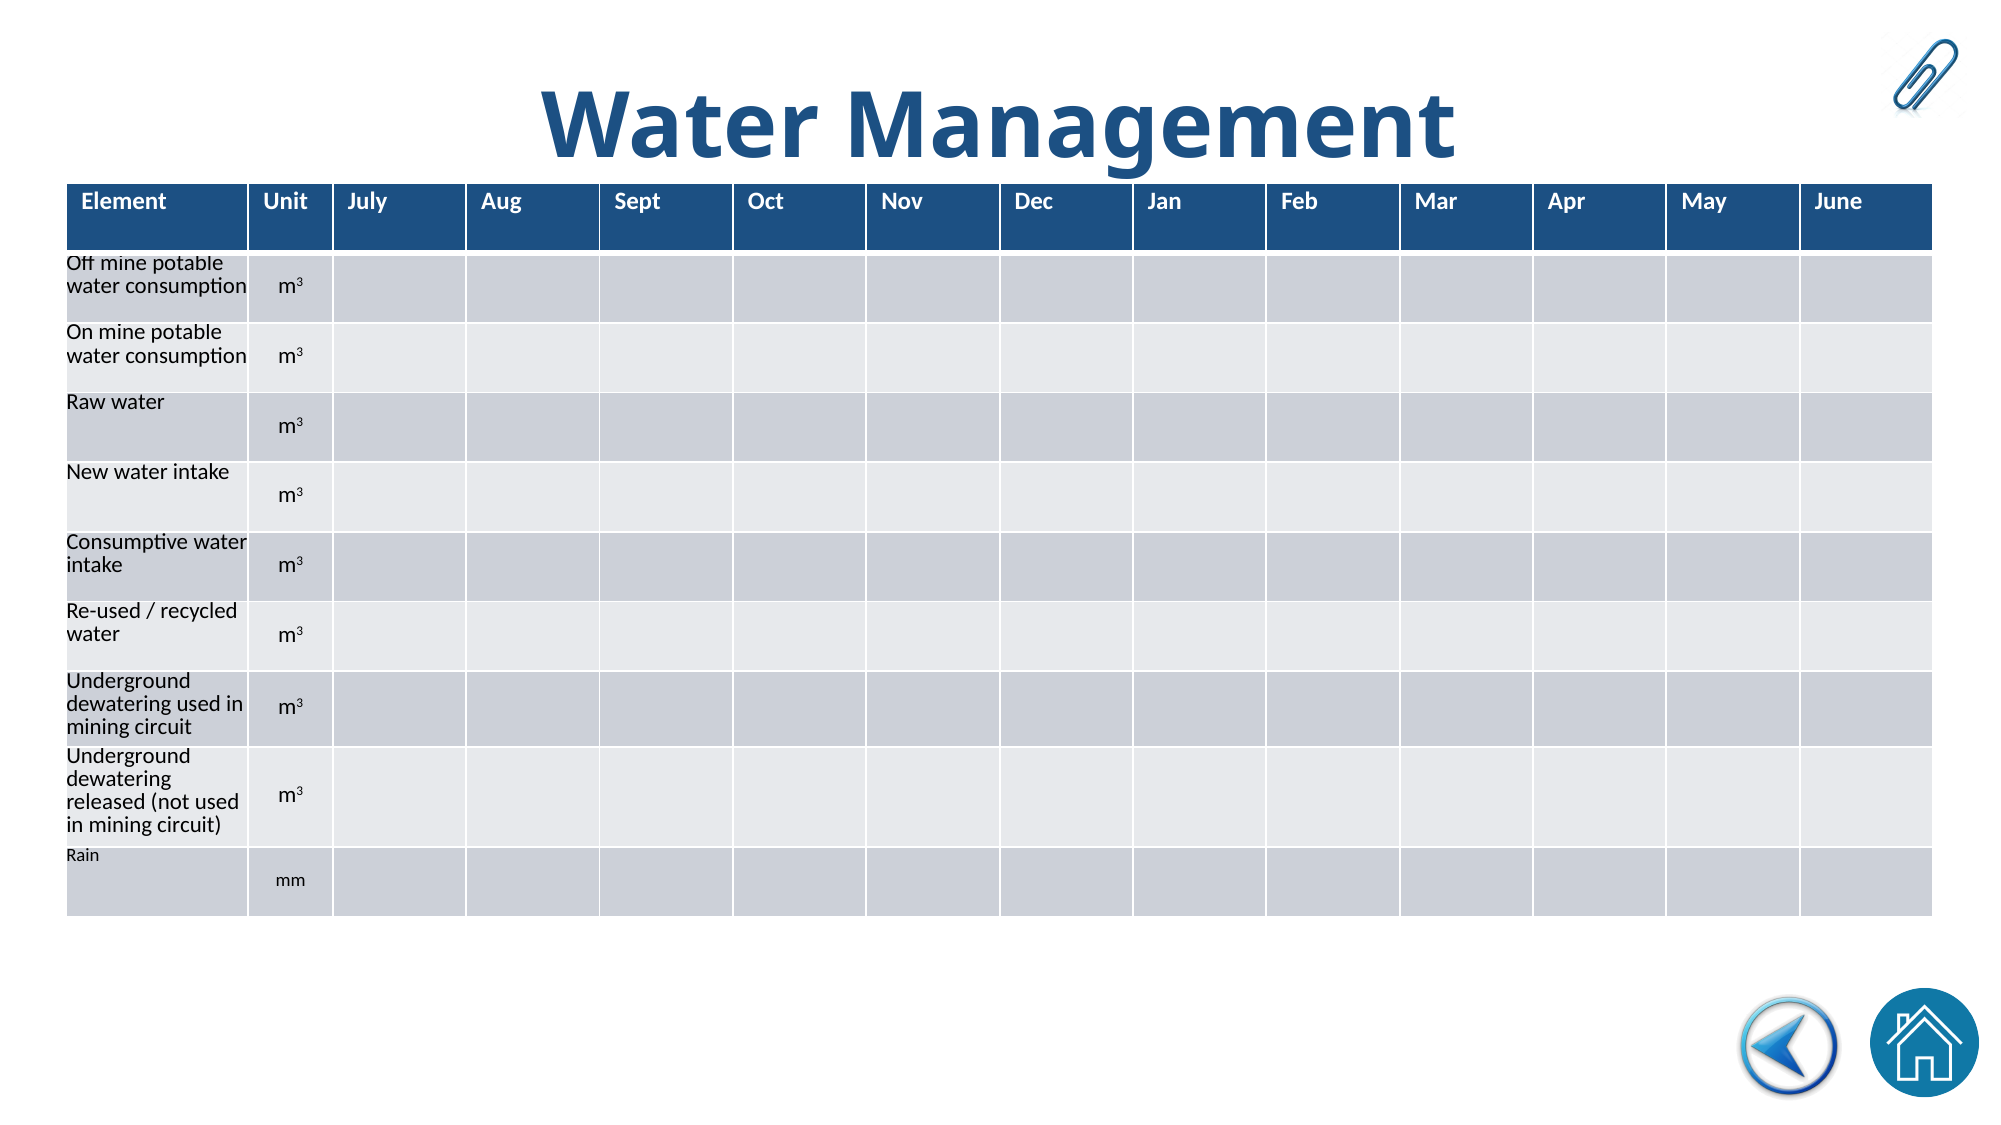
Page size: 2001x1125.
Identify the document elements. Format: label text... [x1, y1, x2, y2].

table_cell [1267, 602, 1399, 670]
table_cell [1801, 256, 1932, 322]
picture [1881, 32, 1967, 118]
table_cell m3 [249, 748, 332, 846]
table_cell m3 [249, 533, 332, 601]
table_cell [1534, 748, 1665, 846]
table_cell [1001, 393, 1132, 461]
table_cell Rain [67, 848, 247, 916]
table_cell [1401, 748, 1532, 846]
table_cell [1134, 393, 1265, 461]
table_cell Underground dewatering used in mining circuit [67, 672, 247, 746]
table_cell [1401, 324, 1532, 392]
table_cell [1001, 748, 1132, 846]
table_header Jan [1134, 184, 1265, 250]
table_cell [1667, 393, 1799, 461]
table_cell [1401, 533, 1532, 601]
table_cell [334, 324, 465, 392]
table_header Unit [249, 184, 332, 250]
table_cell [334, 748, 465, 846]
table_cell [867, 672, 999, 746]
table_cell [1801, 463, 1932, 531]
table_cell [1267, 463, 1399, 531]
table_cell [600, 256, 732, 322]
table_cell [1001, 672, 1132, 746]
table_cell Off mine potable water consumption [67, 256, 247, 322]
table_cell [334, 672, 465, 746]
table_header Apr [1534, 184, 1665, 250]
table_cell [1667, 672, 1799, 746]
table_cell [1667, 748, 1799, 846]
picture [1723, 982, 1987, 1112]
table_cell [600, 748, 732, 846]
table_cell [1534, 463, 1665, 531]
table_cell Consumptive water intake [67, 533, 247, 601]
table_cell [467, 602, 599, 670]
table_cell [467, 324, 599, 392]
table_cell [867, 533, 999, 601]
table_cell [1001, 602, 1132, 670]
table_cell [334, 602, 465, 670]
table_cell [1001, 463, 1132, 531]
table_cell [1534, 602, 1665, 670]
table_cell [1801, 393, 1932, 461]
table_header Feb [1267, 184, 1399, 250]
table_header Sept [600, 184, 732, 250]
table_cell [1801, 748, 1932, 846]
table_cell [1001, 256, 1132, 322]
table_cell [1401, 848, 1532, 916]
table_cell m3 [249, 672, 332, 746]
table_cell [467, 848, 599, 916]
table_cell [1801, 324, 1932, 392]
table_cell [467, 463, 599, 531]
table_cell [1001, 848, 1132, 916]
table_cell [1134, 602, 1265, 670]
table_cell [1267, 256, 1399, 322]
table_cell [1401, 393, 1532, 461]
table_cell [1667, 533, 1799, 601]
table_cell m3 [249, 602, 332, 670]
table_cell [600, 602, 732, 670]
table_cell [467, 393, 599, 461]
table_cell [734, 848, 865, 916]
table_cell [1801, 533, 1932, 601]
table_cell [1667, 602, 1799, 670]
table_cell m3 [249, 324, 332, 392]
table_cell [1001, 324, 1132, 392]
table_cell [1134, 533, 1265, 601]
table_header July [334, 184, 465, 250]
table_cell [1134, 256, 1265, 322]
table_cell [1267, 393, 1399, 461]
table_cell [867, 748, 999, 846]
table_cell [1267, 533, 1399, 601]
table_cell [734, 748, 865, 846]
table_cell [1267, 672, 1399, 746]
table_cell Re-used / recycled water [67, 602, 247, 670]
table_cell [600, 533, 732, 601]
table_cell [467, 748, 599, 846]
table_cell New water intake [67, 463, 247, 531]
table_cell [1534, 324, 1665, 392]
table_cell [1534, 393, 1665, 461]
table_header June [1801, 184, 1932, 250]
table_cell m3 [249, 463, 332, 531]
table_cell [1801, 848, 1932, 916]
table_cell [1401, 602, 1532, 670]
table_cell [867, 463, 999, 531]
table_cell m3 [249, 393, 332, 461]
table_cell [1134, 848, 1265, 916]
table_cell [1401, 672, 1532, 746]
table_cell [734, 393, 865, 461]
table_cell [1801, 672, 1932, 746]
table_cell [600, 324, 732, 392]
table_cell [1667, 848, 1799, 916]
table_cell [600, 463, 732, 531]
table_cell [1534, 533, 1665, 601]
table_cell mm [249, 848, 332, 916]
table_cell [1267, 748, 1399, 846]
table_cell [1267, 848, 1399, 916]
table_header May [1667, 184, 1799, 250]
table_header Element [67, 184, 247, 250]
table_cell [867, 602, 999, 670]
table_cell [1667, 324, 1799, 392]
table_cell [467, 256, 599, 322]
table_cell Underground dewatering released (not used in mining circuit) [67, 748, 247, 846]
table_cell [867, 324, 999, 392]
table_cell m3 [249, 256, 332, 322]
table_cell [1134, 324, 1265, 392]
table_cell [1534, 256, 1665, 322]
table_cell [467, 533, 599, 601]
table_cell [1267, 324, 1399, 392]
table_cell [734, 256, 865, 322]
table_cell [734, 533, 865, 601]
table_cell [600, 848, 732, 916]
table_cell [1534, 672, 1665, 746]
table_cell [334, 393, 465, 461]
table_cell [1667, 463, 1799, 531]
table_cell [734, 602, 865, 670]
table_cell [1001, 533, 1132, 601]
table_cell On mine potable water consumption [67, 324, 247, 392]
table_cell [1134, 463, 1265, 531]
table_cell [734, 672, 865, 746]
table_cell [867, 848, 999, 916]
table_header Nov [867, 184, 999, 250]
table_cell [334, 848, 465, 916]
table_cell [867, 256, 999, 322]
title Water Management [137, 59, 1863, 183]
table_cell [1801, 602, 1932, 670]
table_cell [600, 393, 732, 461]
table_header Mar [1401, 184, 1532, 250]
table_cell [334, 533, 465, 601]
table_header Aug [467, 184, 599, 250]
table_cell [467, 672, 599, 746]
table_cell [734, 463, 865, 531]
table_header Dec [1001, 184, 1132, 250]
table_cell [1134, 748, 1265, 846]
table_cell [600, 672, 732, 746]
table_cell [334, 256, 465, 322]
table_cell [334, 463, 465, 531]
table_cell [1667, 256, 1799, 322]
table_header Oct [734, 184, 865, 250]
table_cell Raw water [67, 393, 247, 461]
table_cell [1401, 463, 1532, 531]
table_cell [1401, 256, 1532, 322]
table_cell [1134, 672, 1265, 746]
table_cell [1534, 848, 1665, 916]
table_cell [734, 324, 865, 392]
table_cell [867, 393, 999, 461]
